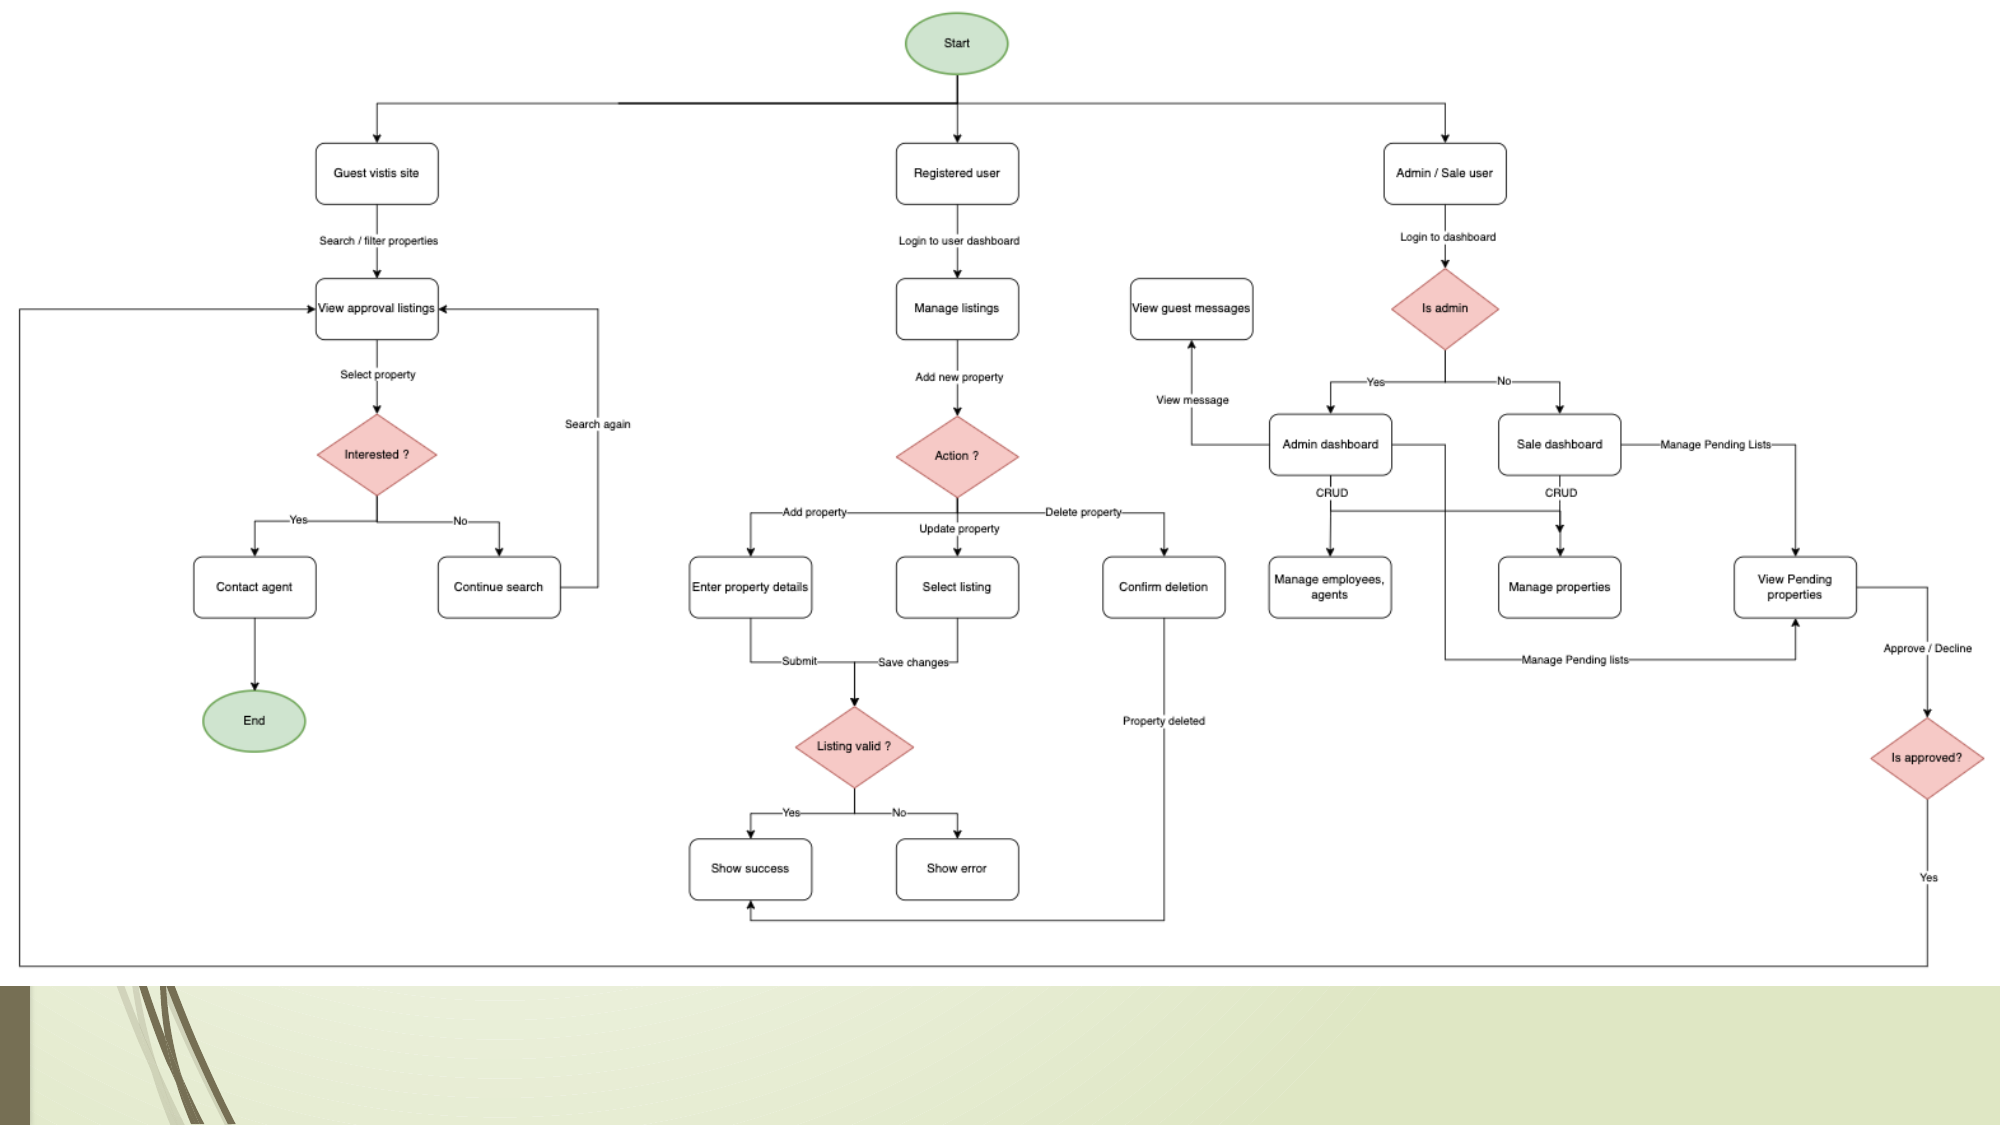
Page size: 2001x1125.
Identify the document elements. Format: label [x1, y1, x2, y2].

picture [0, 0, 2000, 987]
